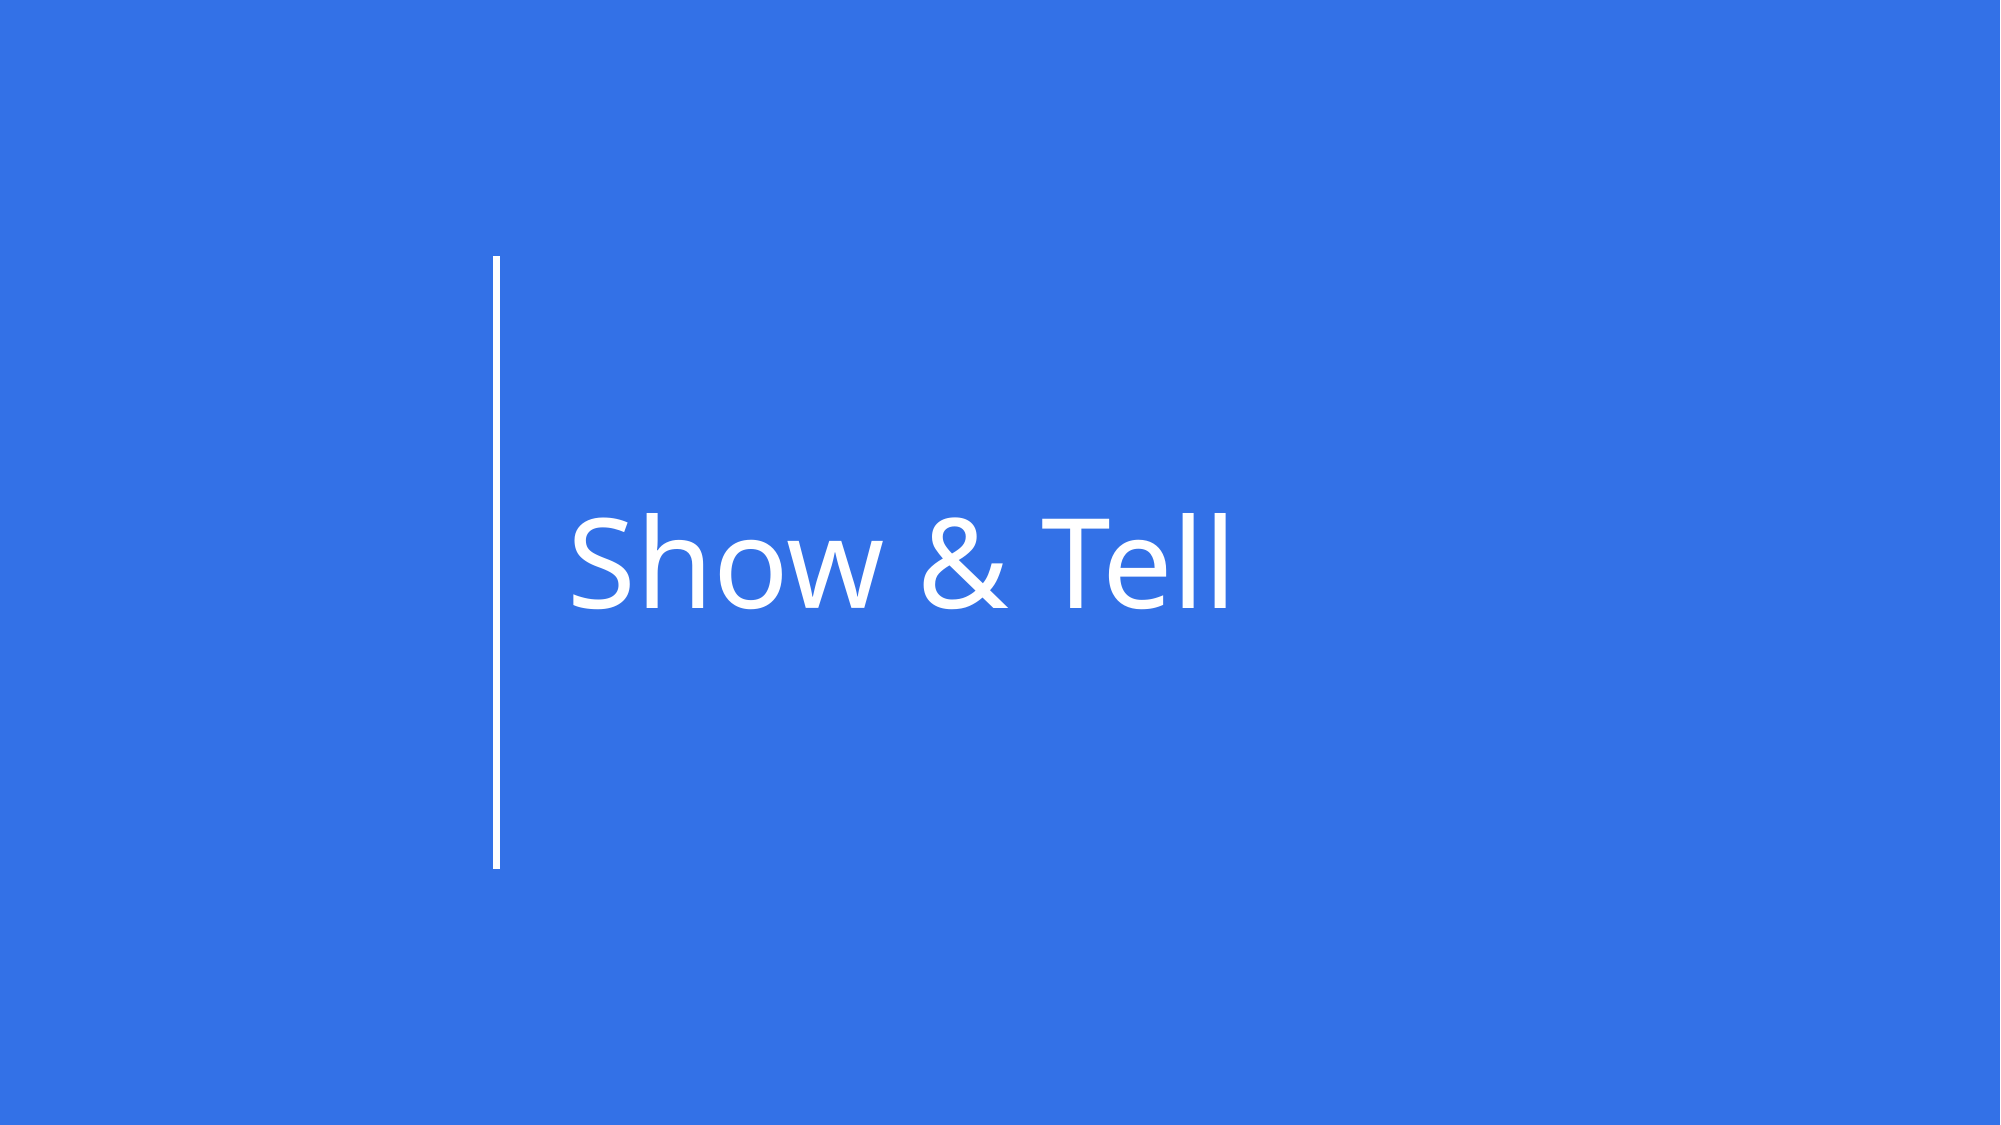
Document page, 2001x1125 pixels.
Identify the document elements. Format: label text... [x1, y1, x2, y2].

title Show & Tell [552, 453, 1654, 672]
